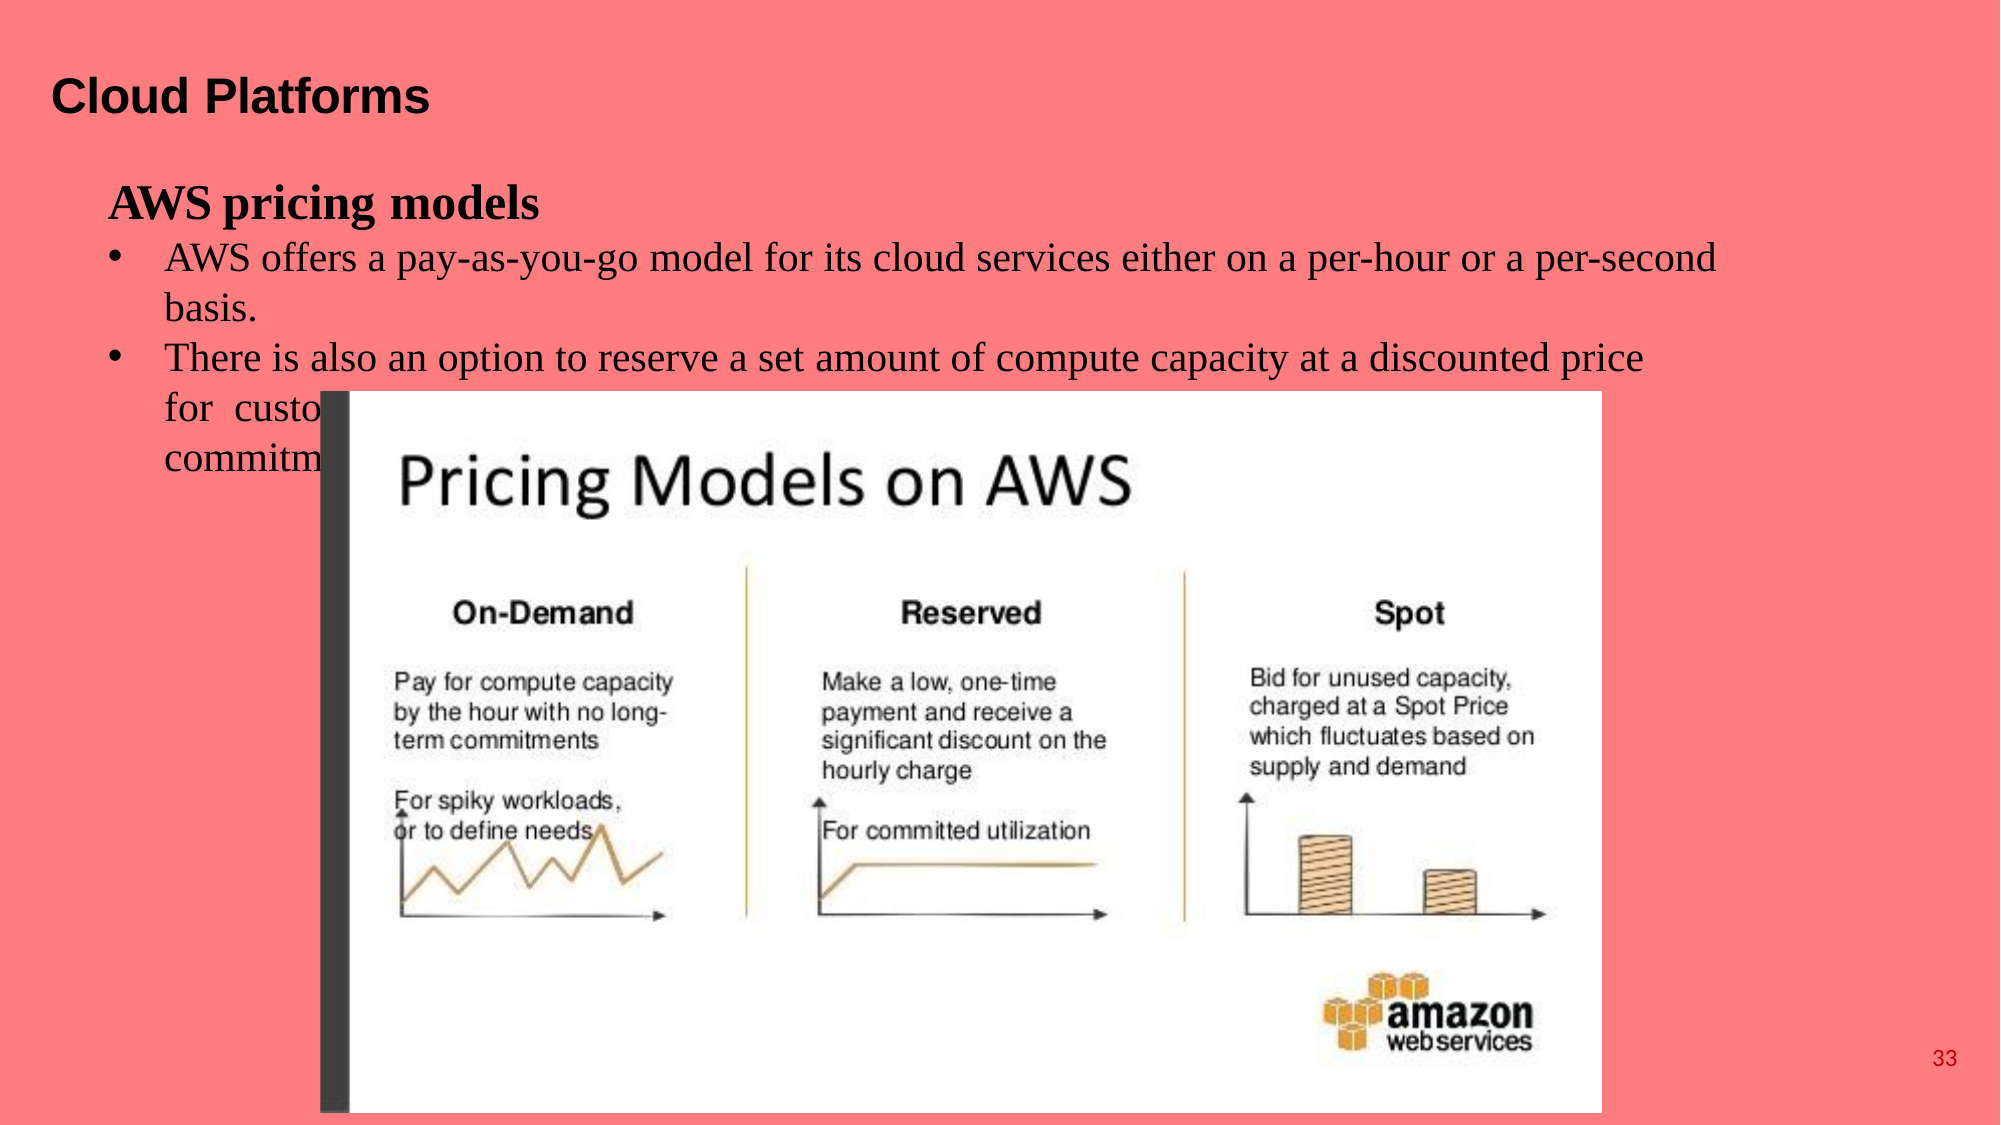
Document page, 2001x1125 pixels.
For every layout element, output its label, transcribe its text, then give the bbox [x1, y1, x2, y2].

text_box [320, 391, 1602, 1113]
text_box 33 [1930, 1045, 1960, 1072]
title Cloud Platforms [48, 61, 433, 251]
text_box AWS pricing models AWS offers a pay-as-you-go model for its cloud services either on a per-hour or a per-second basis. There is also an option to reserve a set amount of compute capacity at a discounted price for customers who prepay in whole, or who sign up for one- or three-year usage commitments. [105, 167, 1822, 481]
